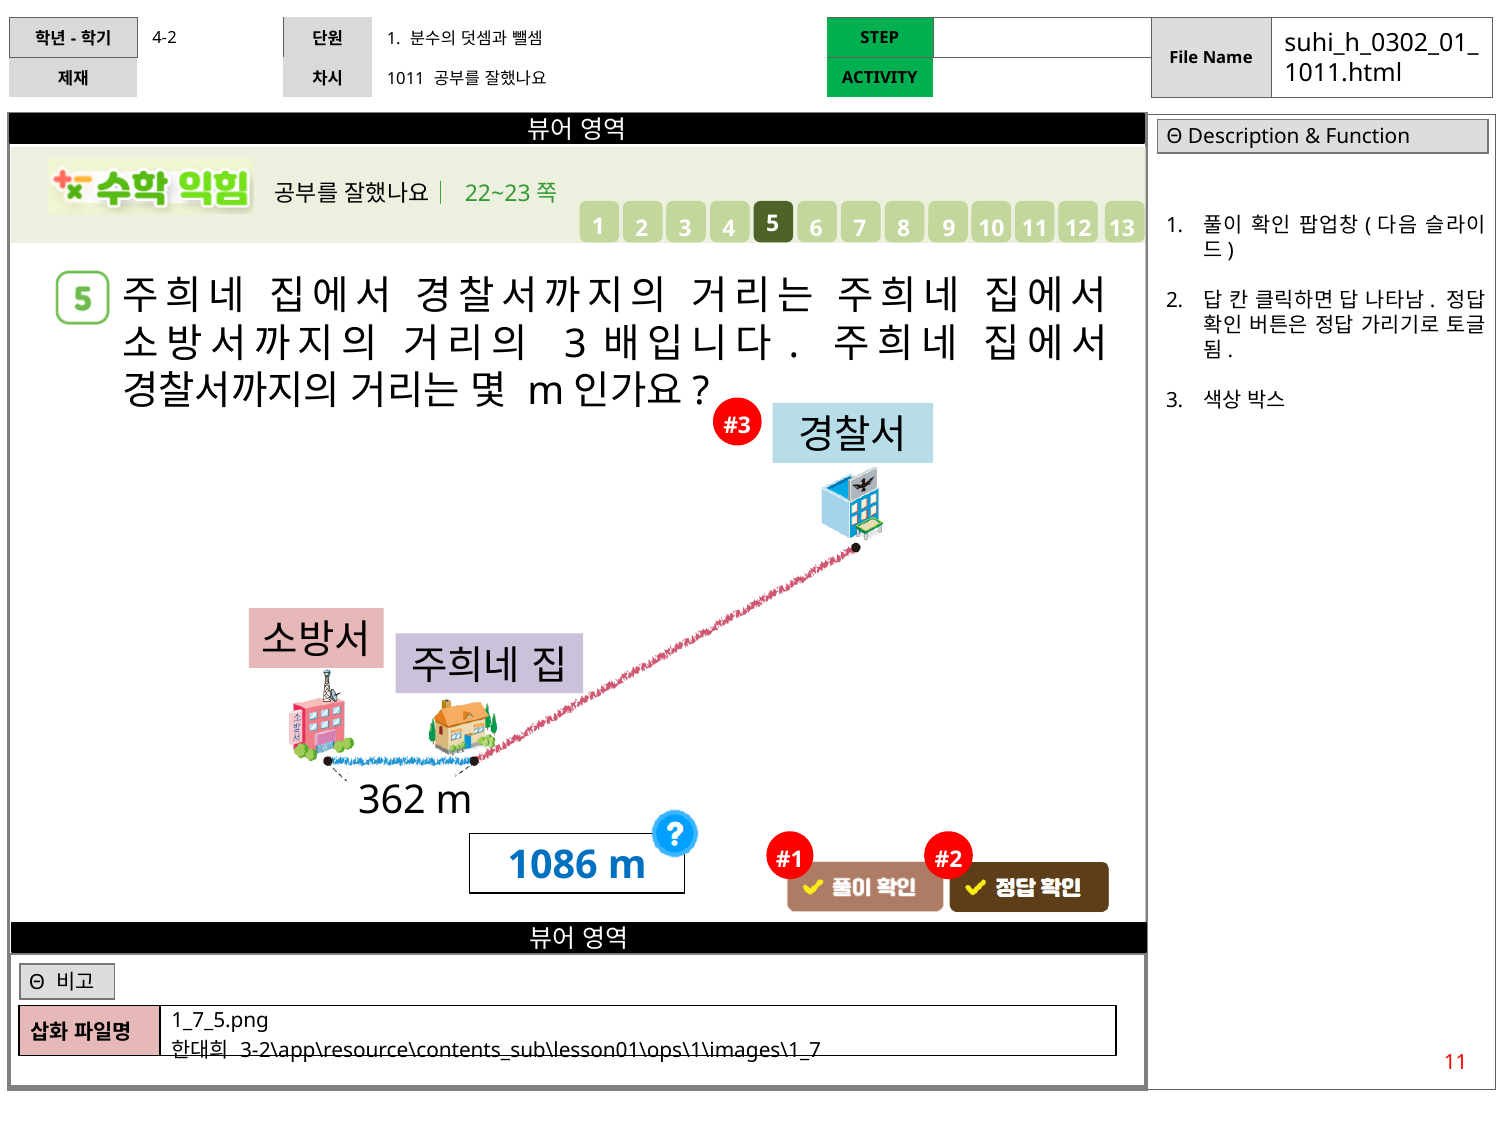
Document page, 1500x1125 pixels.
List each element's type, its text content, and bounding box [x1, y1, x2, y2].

text_box #1 [764, 834, 816, 879]
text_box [576, 187, 1152, 250]
table_header 1_7_5.png 한대희 3-2\app\resource\contents_sub\lesson01\ops\1\images\1_7 [161, 1006, 1115, 1055]
table_header 삽화 파일명 [20, 1006, 159, 1055]
picture [51, 268, 111, 327]
text_box #3 [710, 395, 764, 448]
picture [254, 451, 923, 825]
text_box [469, 804, 705, 894]
table_header Θ Description & Function [1158, 120, 1487, 152]
text_box 풀이 확인 팝업창(다음 슬라이드) 답 칸 클릭하면 답 나타남. 정답 확인 버튼은 정답 가리기로 토글 됨. 색상 박스 [1151, 179, 1500, 419]
text_box #2 [922, 829, 975, 858]
picture [948, 858, 1111, 913]
picture [784, 858, 944, 913]
text_box 주희네 집에서 경찰서까지의 거리는 주희네 집에서 소방서까지의 거리의 3배입니다. 주희네 집에서 경찰서까지의 거리는 몇 m인가요? [107, 263, 1123, 421]
text_box suhi_h_0302_01_1011.html [1269, 19, 1495, 94]
text_box 경찰서 [772, 402, 934, 463]
text_box 공부를 잘했나요│ 22~23쪽 [259, 171, 808, 214]
picture [48, 158, 254, 214]
